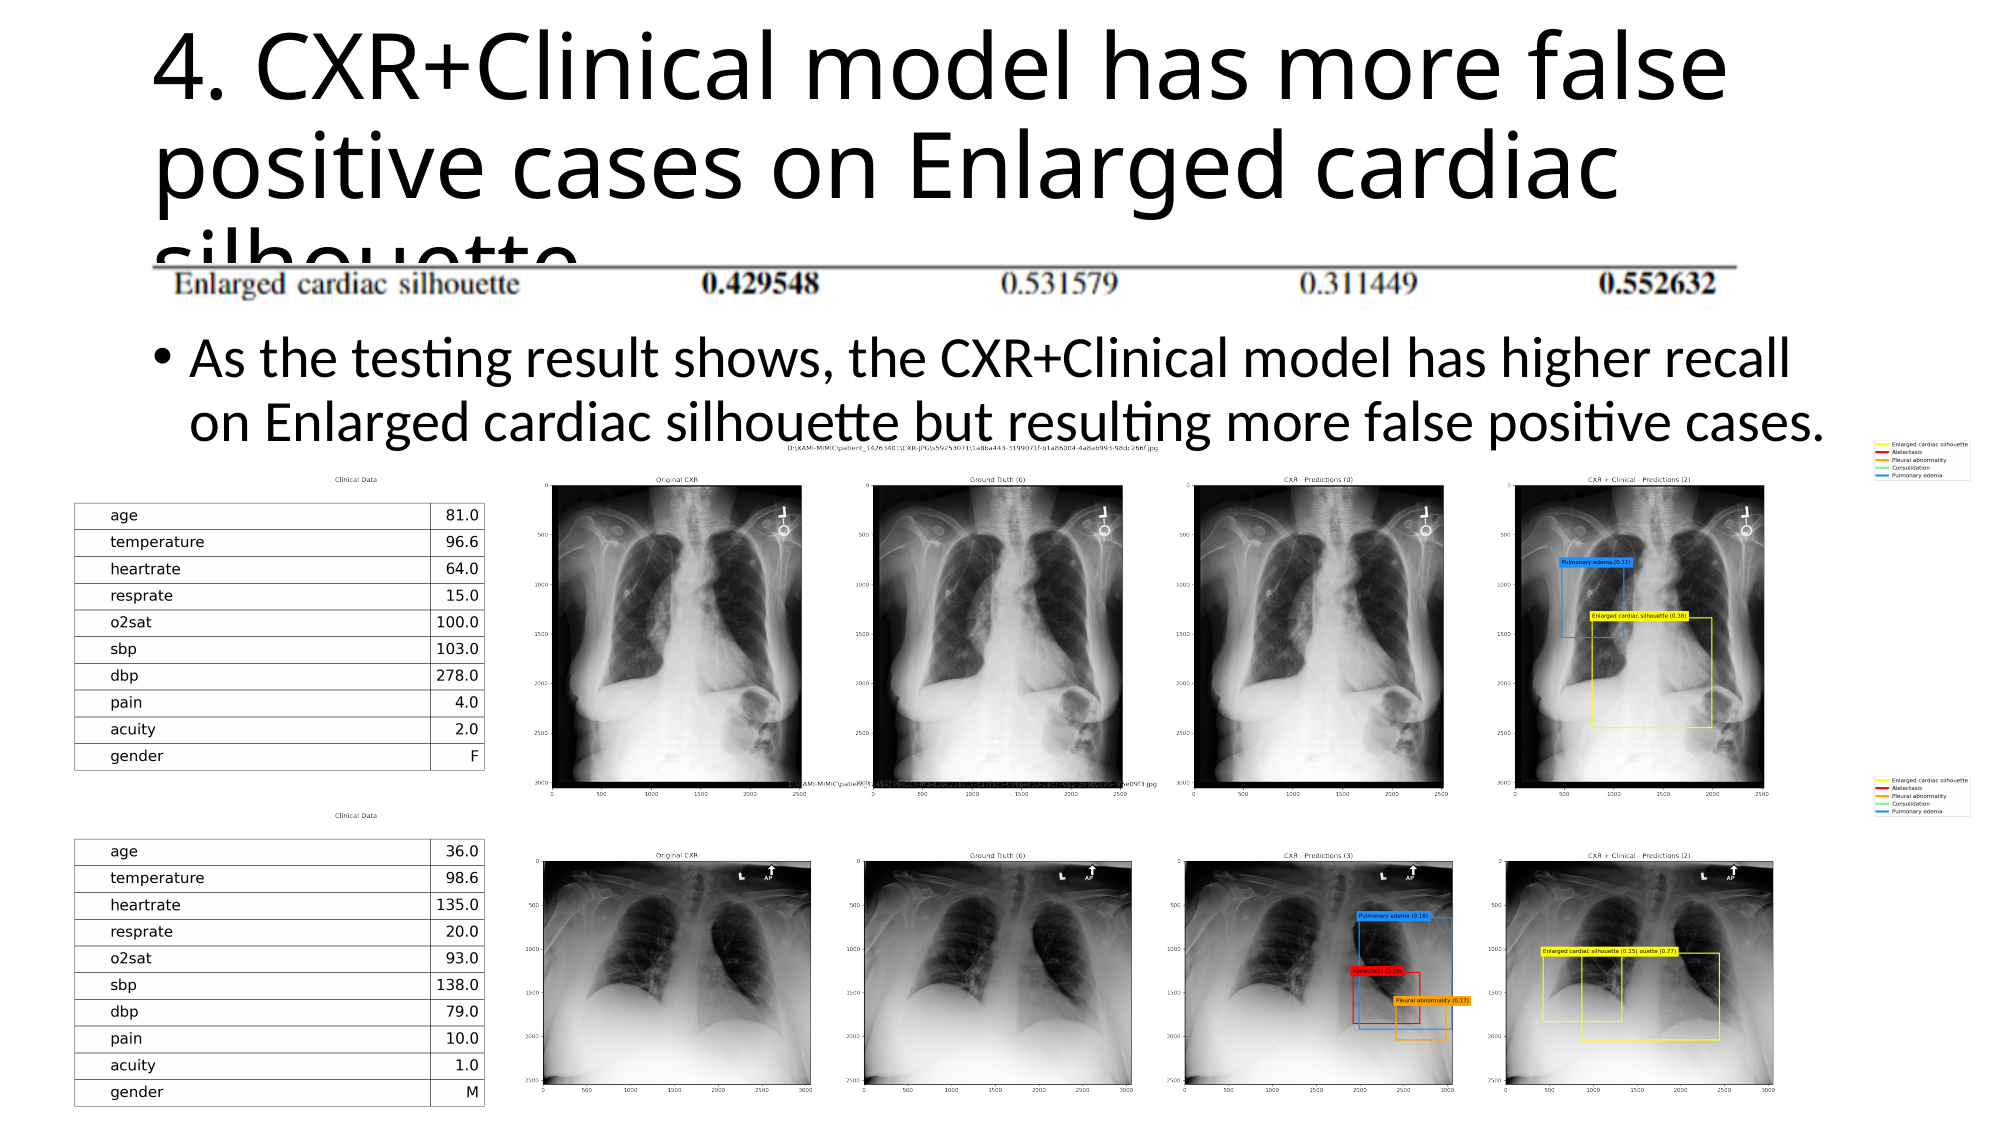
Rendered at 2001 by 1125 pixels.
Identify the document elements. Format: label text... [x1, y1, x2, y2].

picture [0, 437, 1973, 1125]
picture [147, 263, 1744, 309]
list As the testing result shows, the CXR+Clinical model has higher recall on Enlarged cardiac silhouette but resulting more false positive cases. [137, 320, 1863, 437]
title 4. CXR+Clinical model has more false positive cases on Enlarged cardiac silhouette. [137, 59, 1863, 278]
